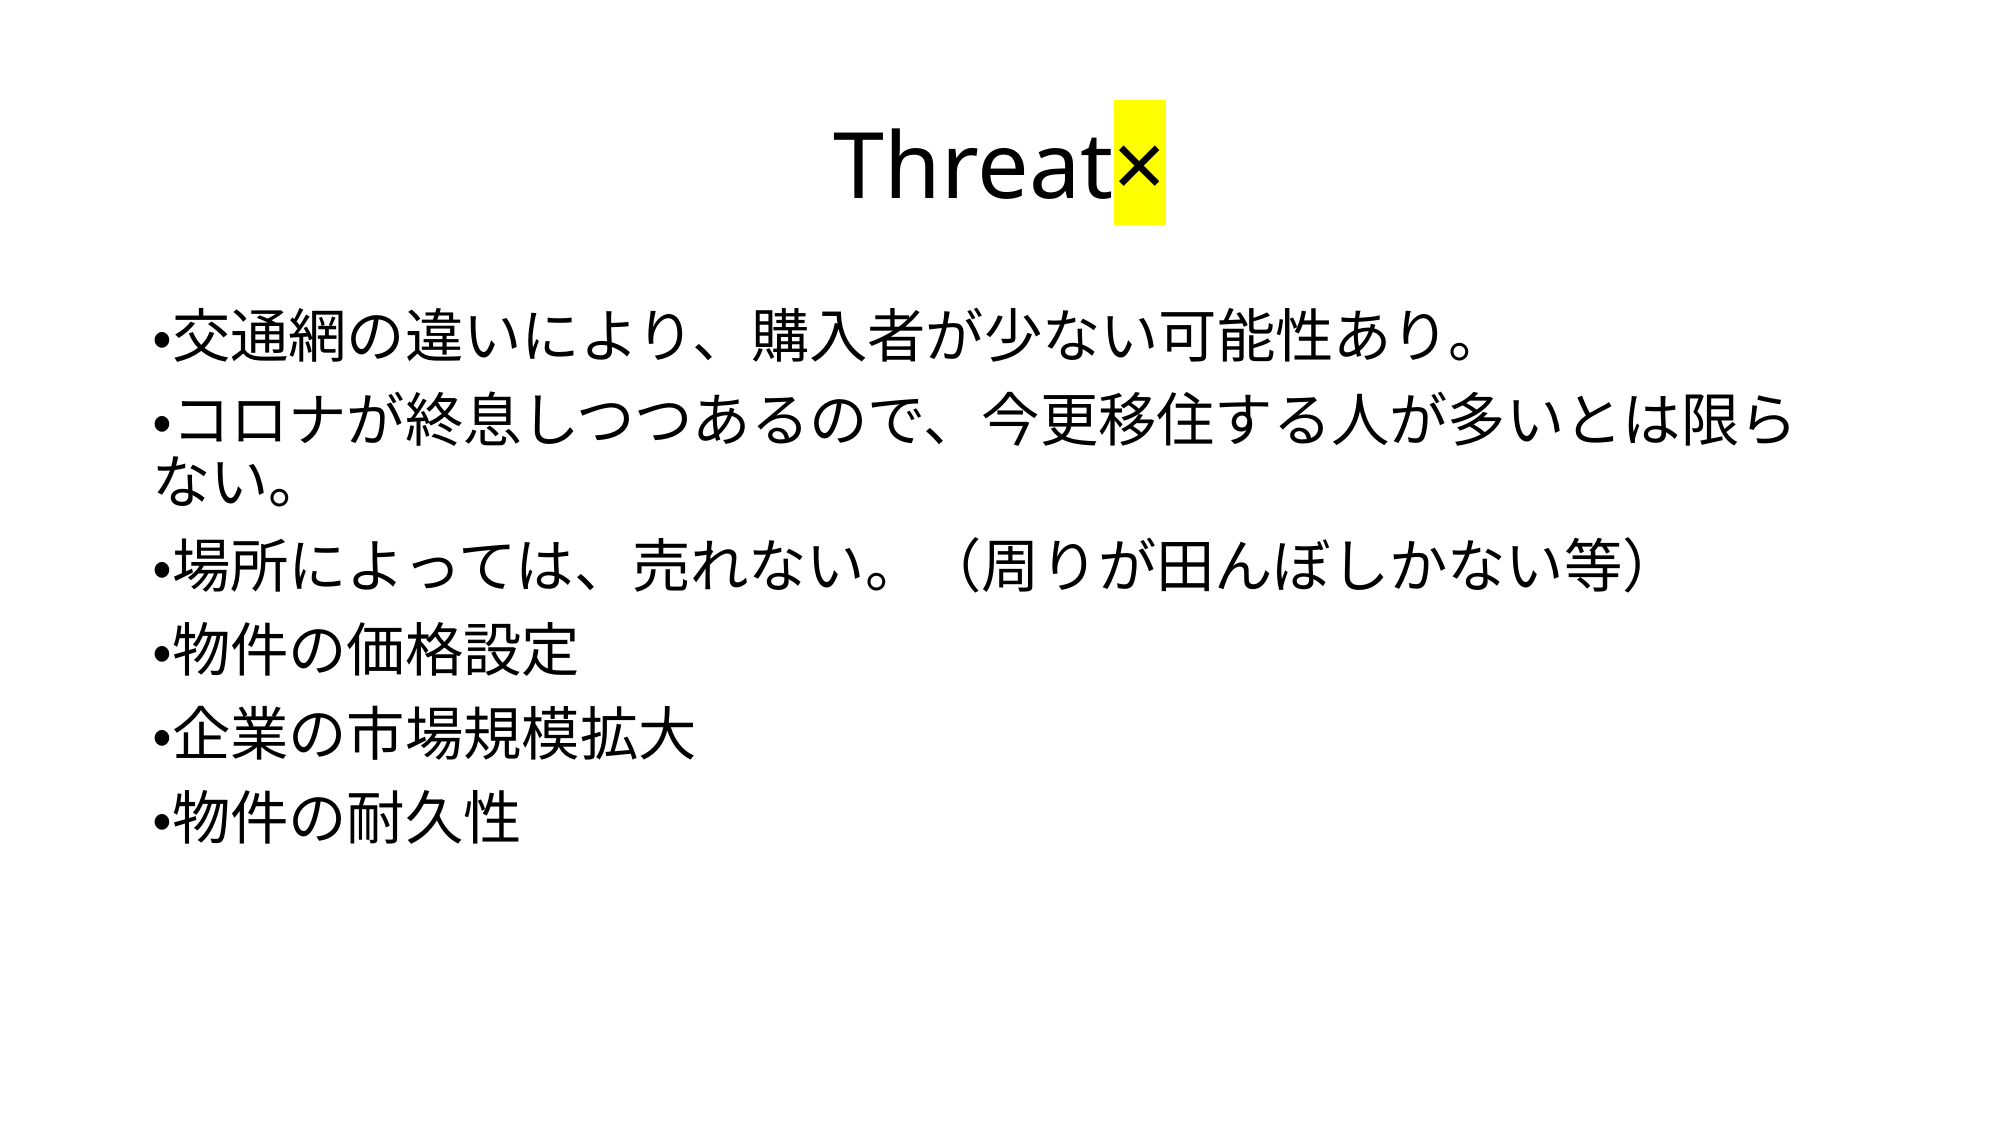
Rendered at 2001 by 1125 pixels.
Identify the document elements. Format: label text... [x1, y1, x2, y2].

list ・交通網の違いにより、購入者が少ない可能性あり。 ・コロナが終息しつつあるので、今更移住する人が多いとは限らない。 ・場所によっては、売れない。（周りが田んぼしかない等） ・物件の価格設定 ・企業の市場規模拡大 ・物件の耐久性 [137, 299, 1863, 1014]
title Threat× [137, 59, 1863, 278]
